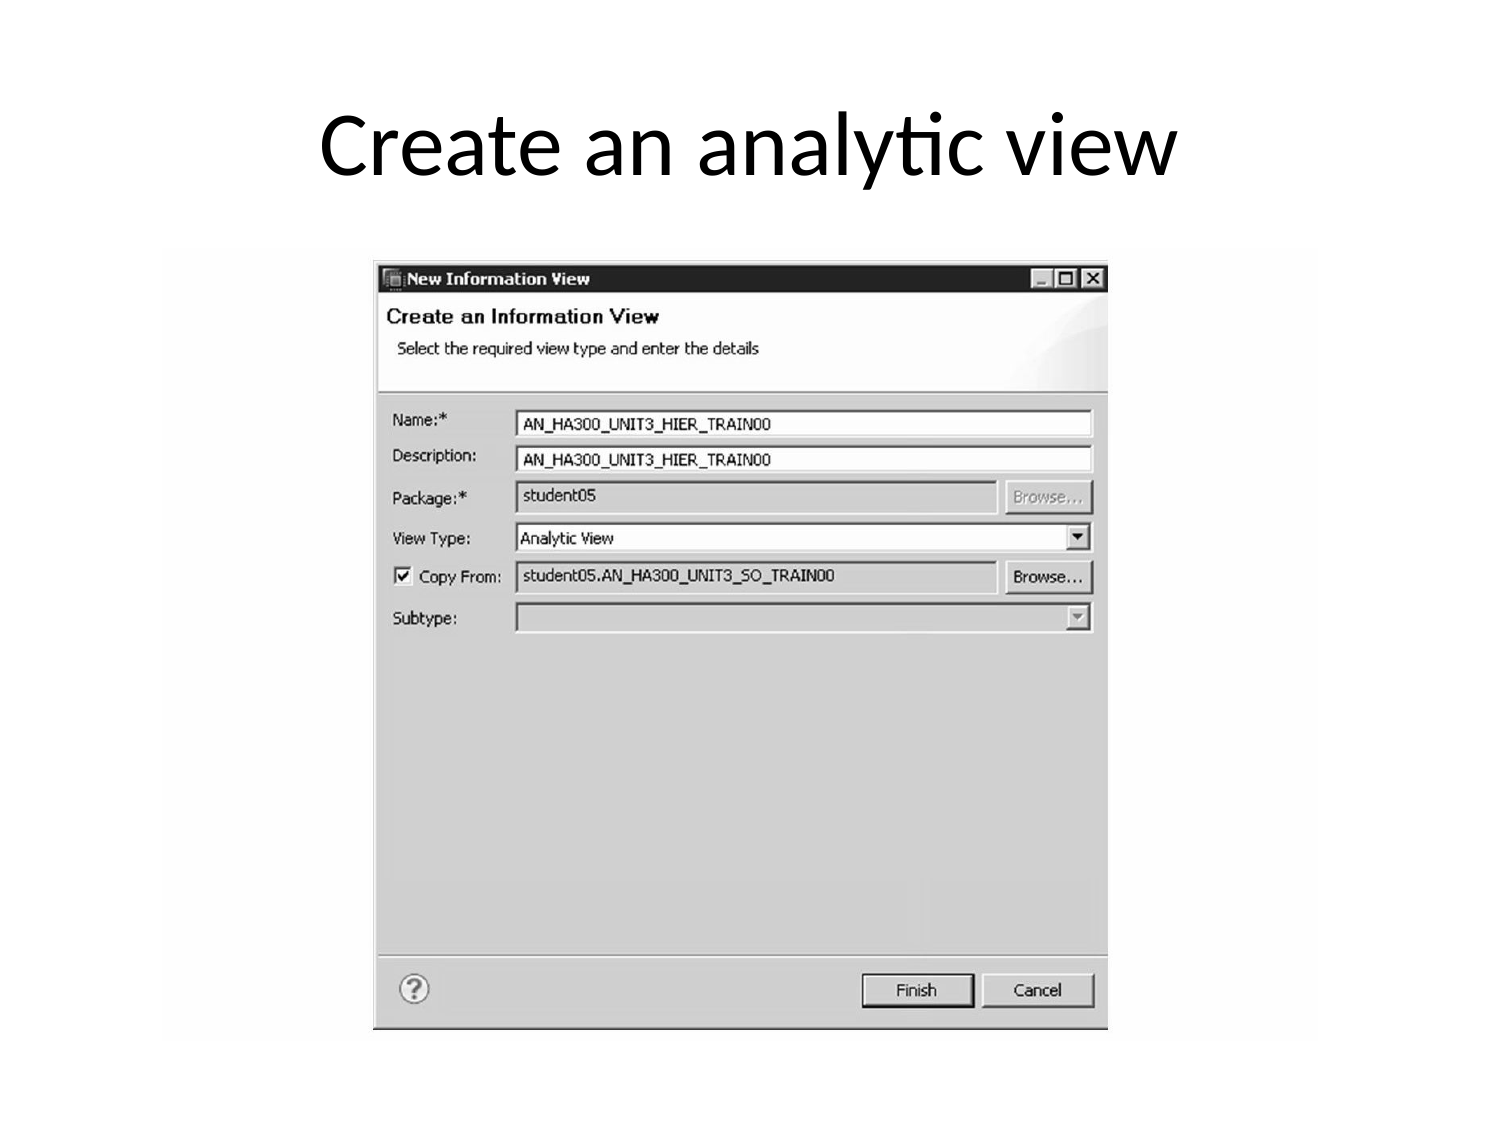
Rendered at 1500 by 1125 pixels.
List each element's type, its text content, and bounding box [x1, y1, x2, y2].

title Create an analytic view [75, 45, 1425, 233]
picture [162, 247, 1318, 1041]
